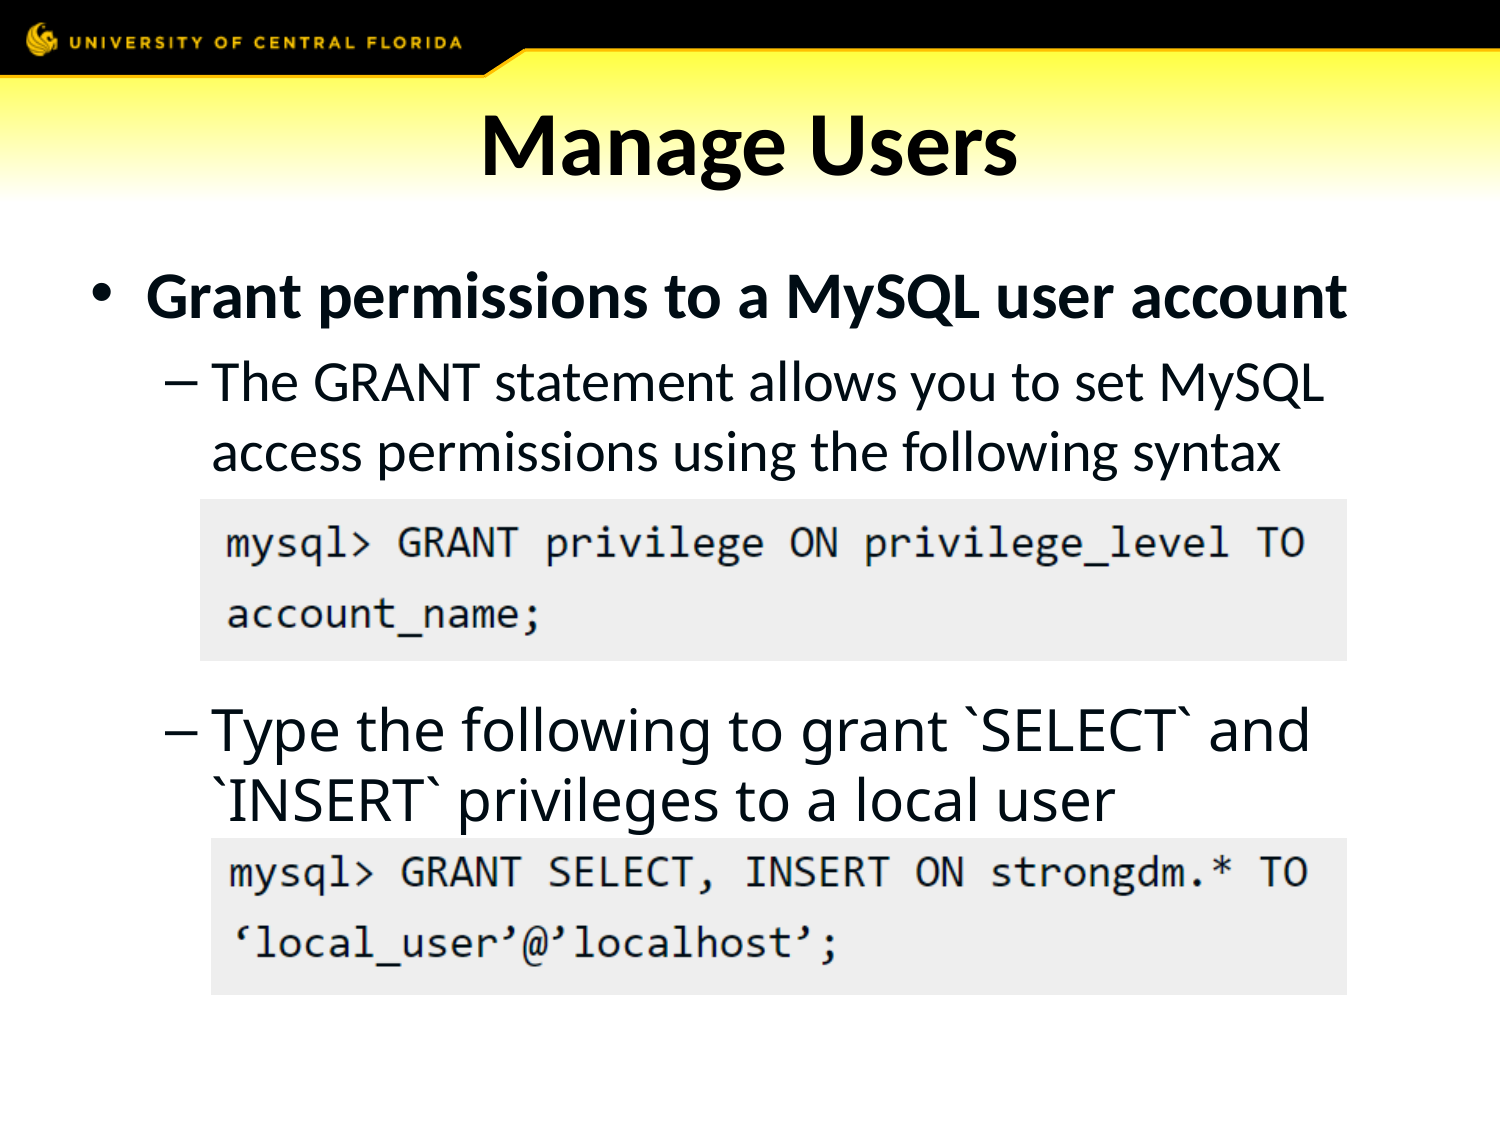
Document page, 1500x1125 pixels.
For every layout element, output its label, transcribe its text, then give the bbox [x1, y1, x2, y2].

picture [200, 499, 1347, 662]
title Manage Users [75, 45, 1425, 233]
list Grant permissions to a MySQL user account The GRANT statement allows you to set MySQL access permissions using the following syntax Type the following to grant `SELECT` and `INSERT` privileges to a local user [75, 243, 1425, 1066]
picture [211, 838, 1347, 996]
picture [0, 0, 484, 74]
